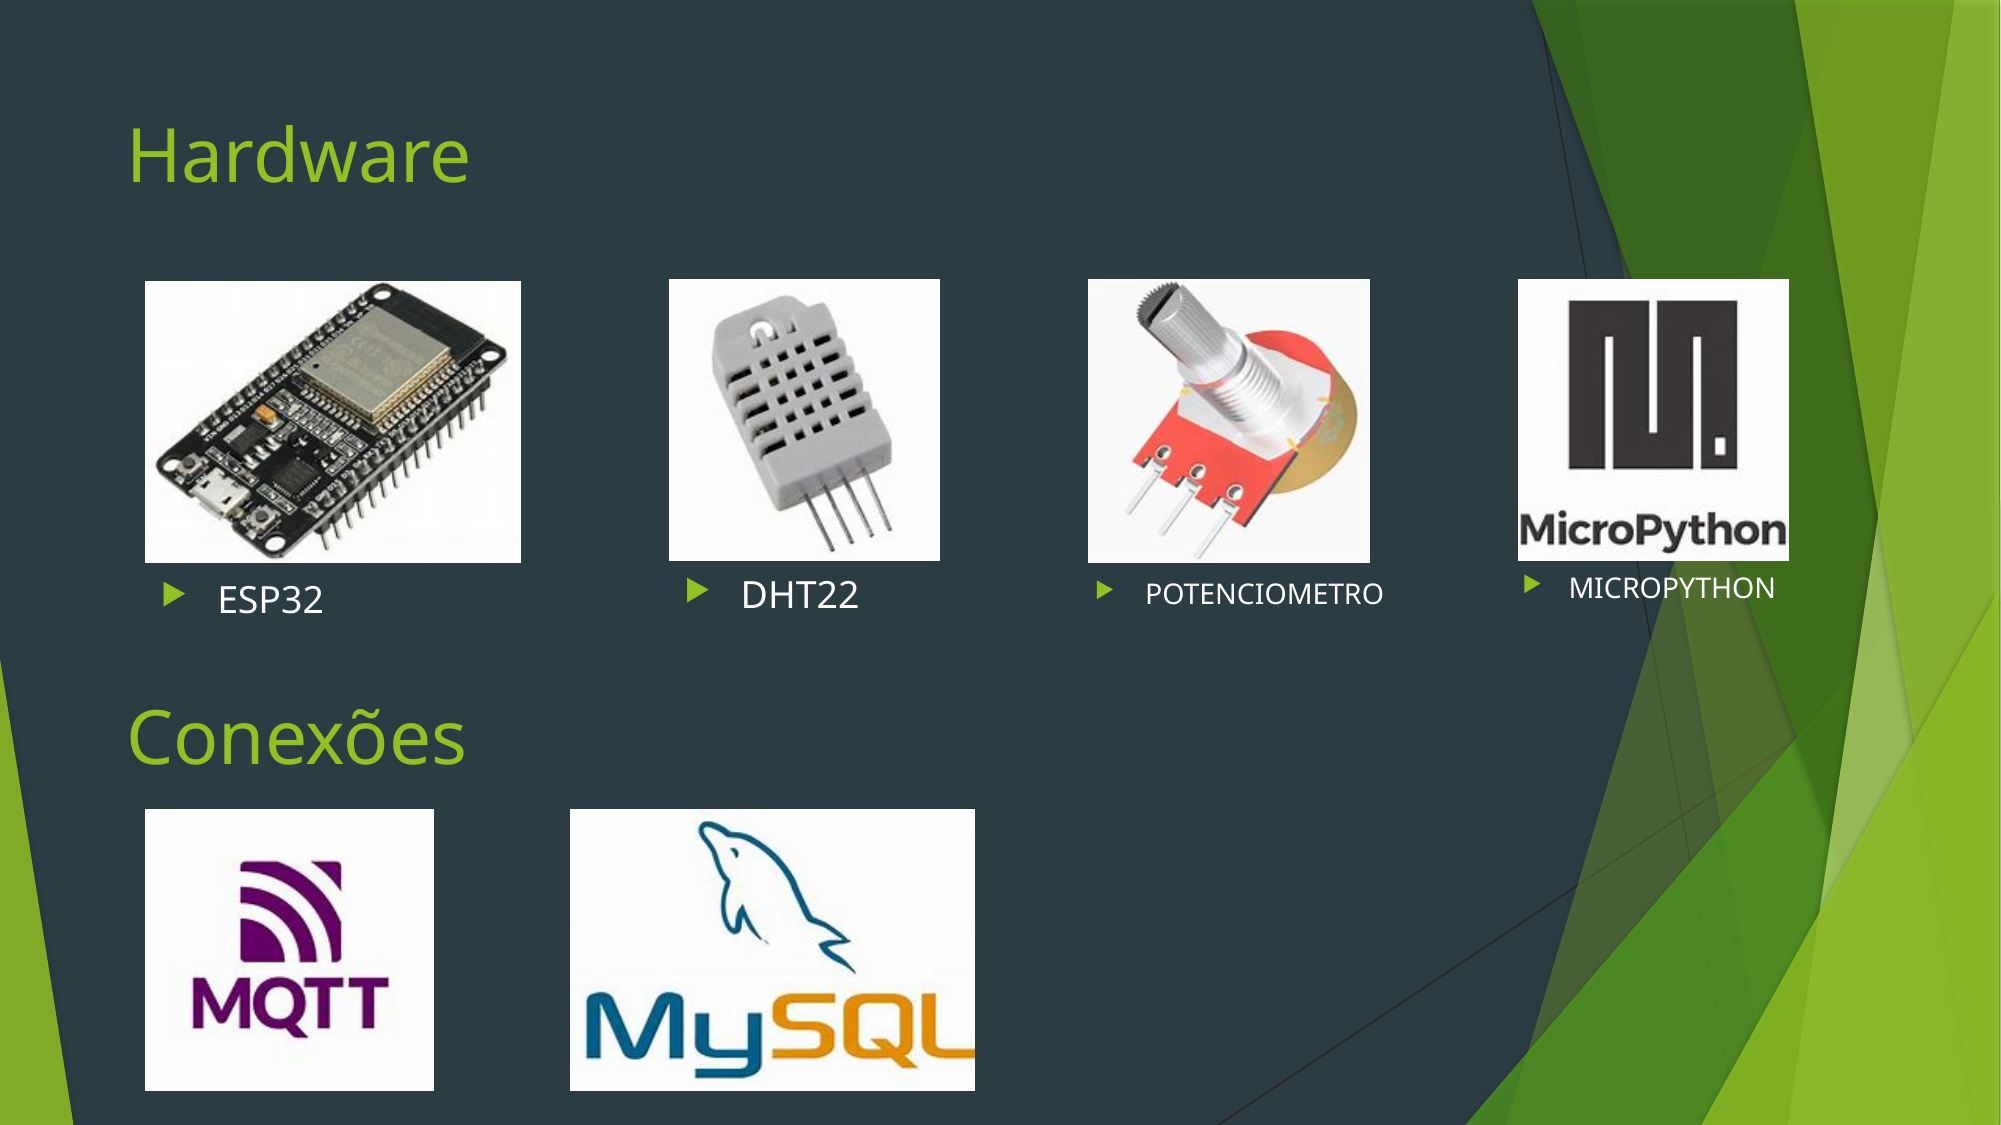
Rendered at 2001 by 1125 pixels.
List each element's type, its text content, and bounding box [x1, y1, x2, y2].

text_box MICROPYTHON [1507, 562, 1835, 630]
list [145, 280, 522, 564]
picture [668, 279, 941, 562]
text_box Conexões [111, 682, 1522, 899]
text_box ESP32 [145, 572, 352, 636]
picture [1087, 279, 1371, 563]
picture [1517, 279, 1790, 562]
picture [569, 808, 976, 1092]
text_box DHT22 [669, 570, 876, 632]
text_box POTENCIOMETRO [1079, 568, 1407, 636]
picture [145, 808, 434, 1092]
title Hardware [111, 99, 1522, 317]
